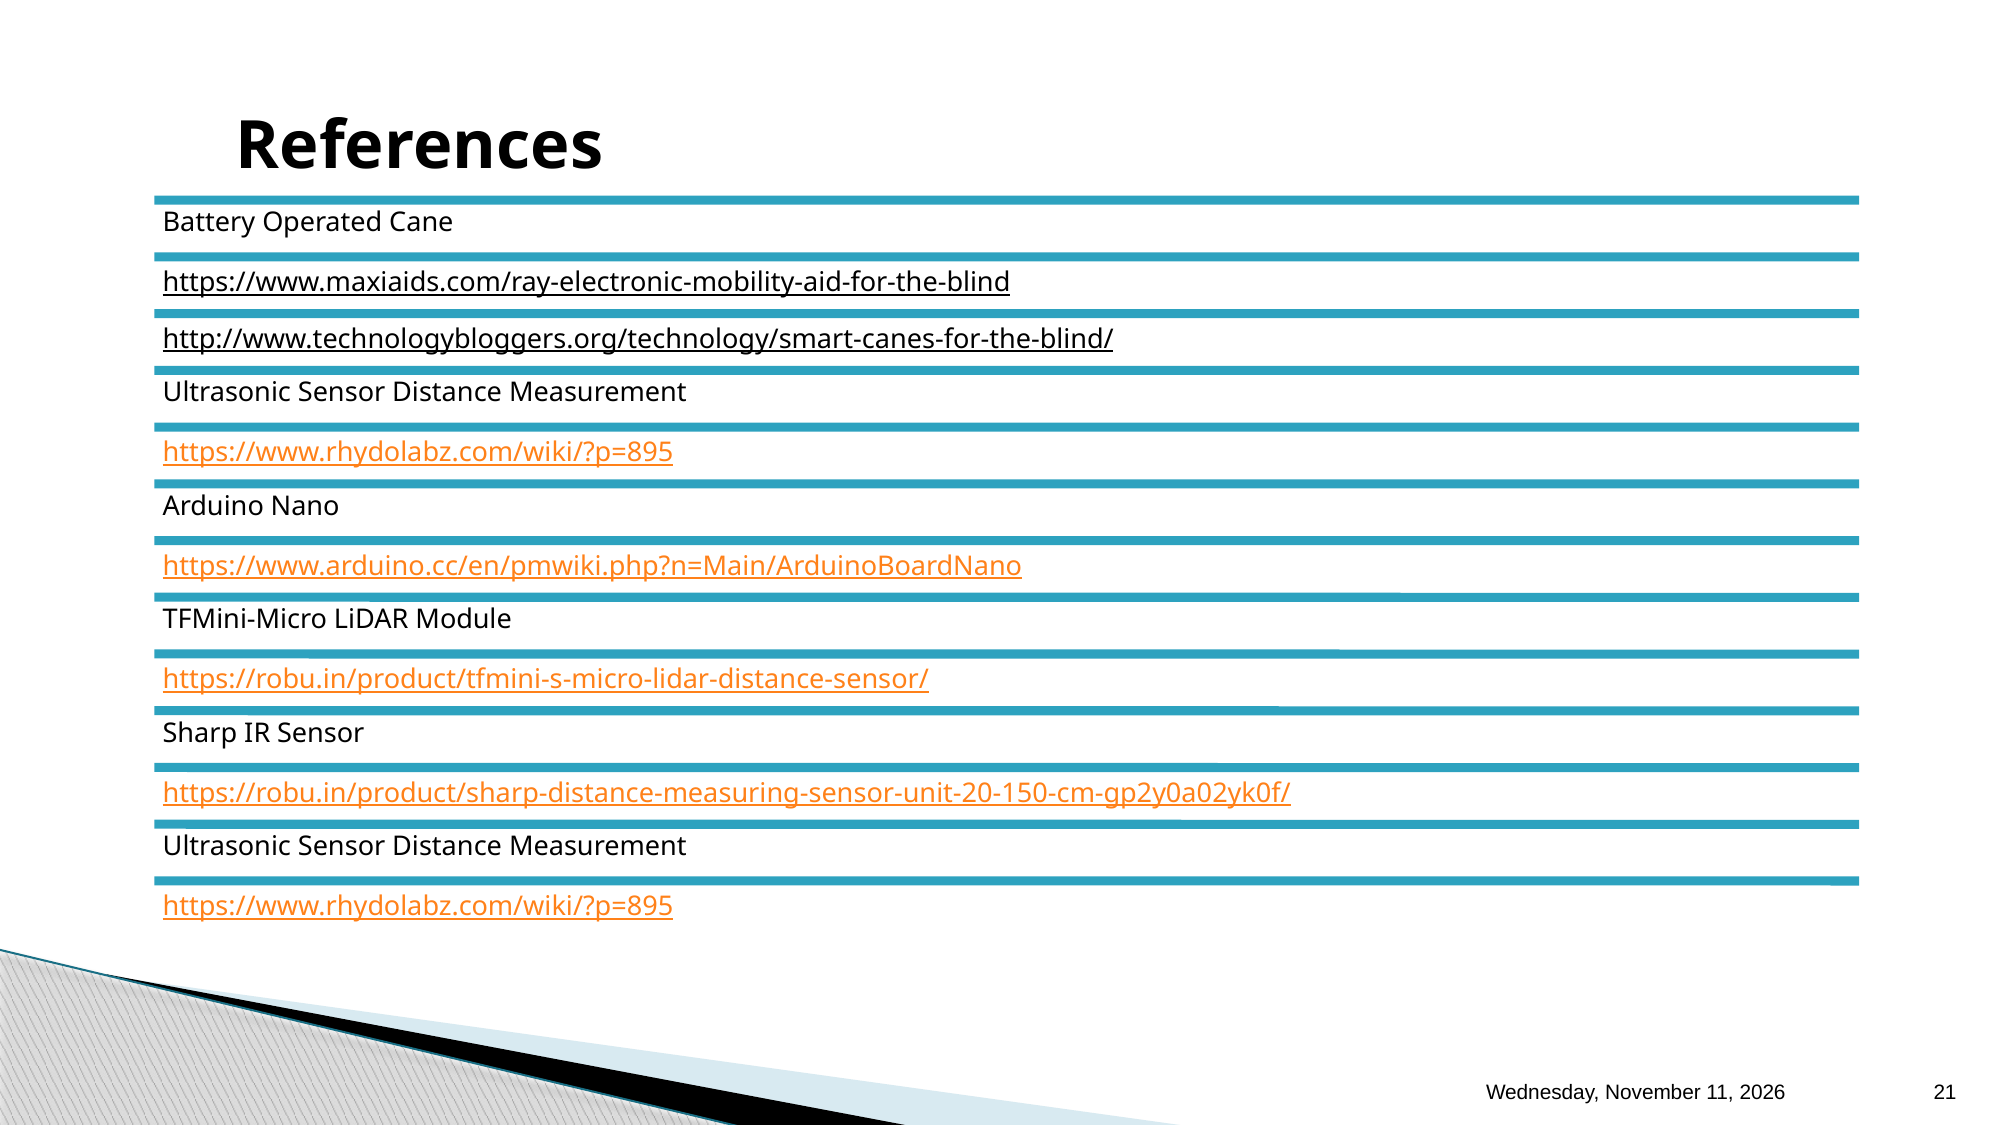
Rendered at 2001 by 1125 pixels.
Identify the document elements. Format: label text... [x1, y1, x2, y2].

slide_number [1471, 1051, 1891, 1112]
text_box References [221, 94, 1647, 189]
slide_number 21 [1891, 1051, 1972, 1112]
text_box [154, 199, 1860, 939]
